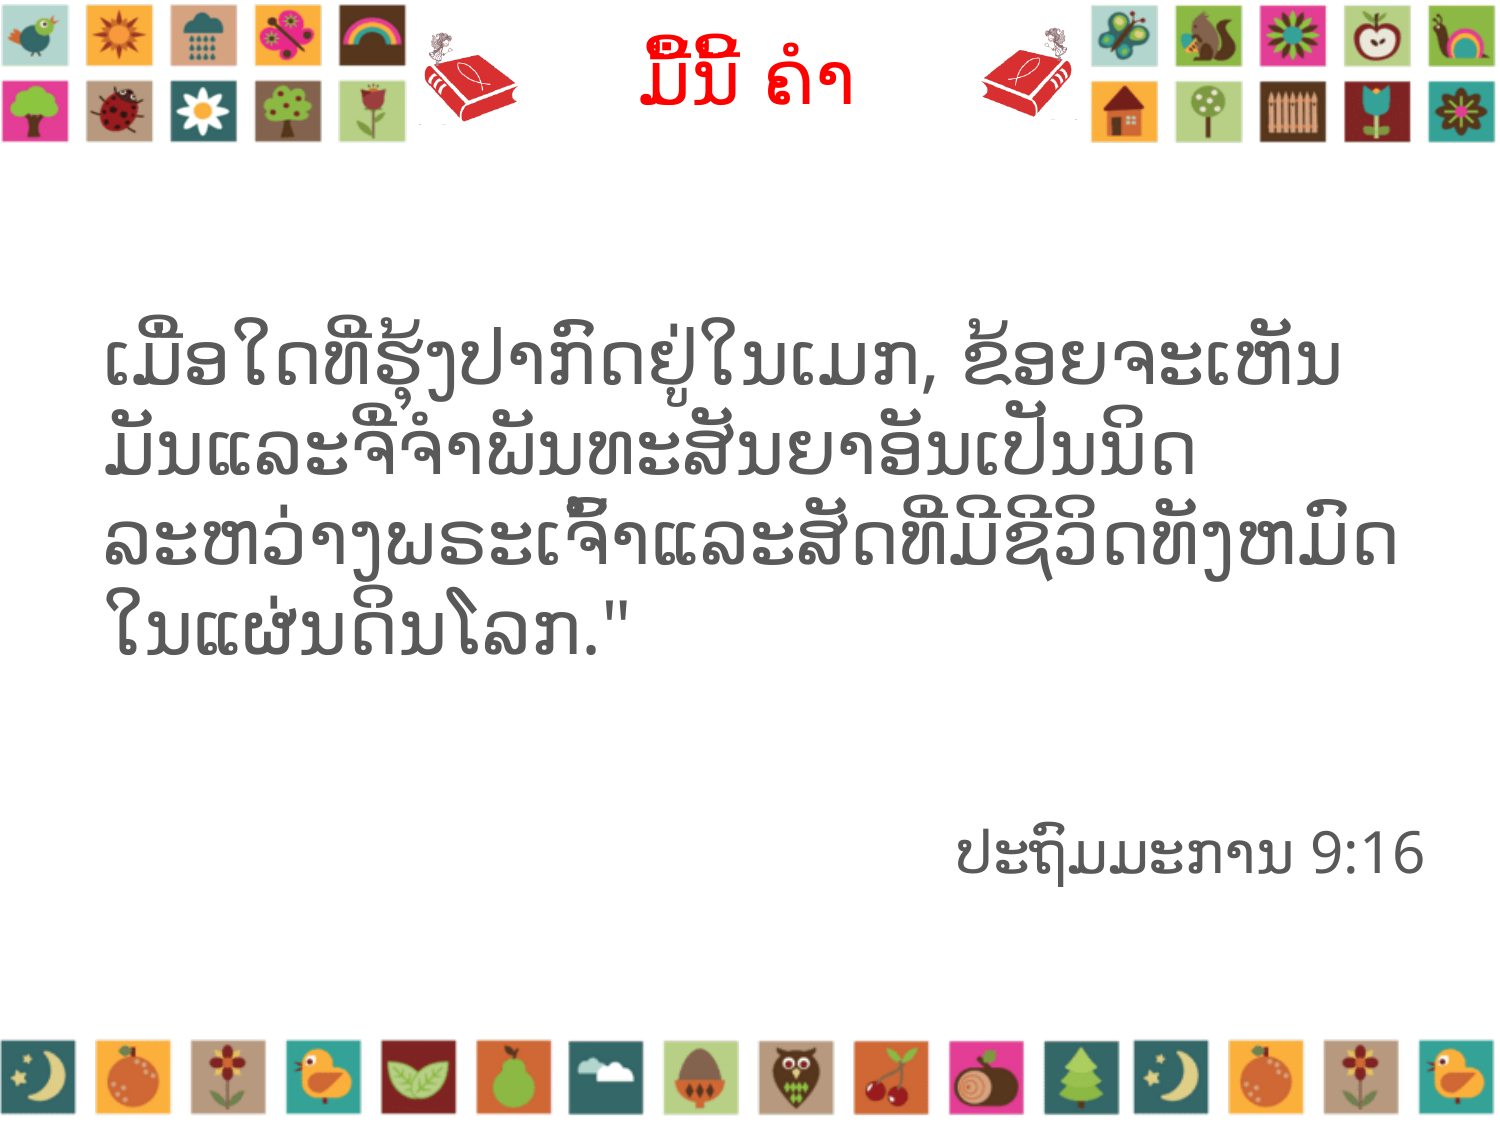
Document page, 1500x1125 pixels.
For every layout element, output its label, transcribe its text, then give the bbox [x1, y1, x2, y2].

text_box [0, 1028, 1500, 1118]
text_box ມື້ນີ້ ຄໍາ [425, 13, 1077, 129]
picture [0, 3, 550, 150]
text_box ເມື່ອໃດທີ່ຮຸ້ງປາກົດຢູ່ໃນເມກ, ຂ້ອຍຈະເຫັນມັນແລະຈື່ຈໍາພັນທະສັນຍາອັນເປັນນິດລະຫວ່າງພຣະເຈົ້າແລະສັດທີ່ມີຊີວິດທັງຫມົດໃນແຜ່ນດິນໂລກ." [88, 302, 1436, 678]
picture [950, 3, 1500, 150]
text_box ປະຖົມມະການ 9:16 [808, 807, 1441, 893]
